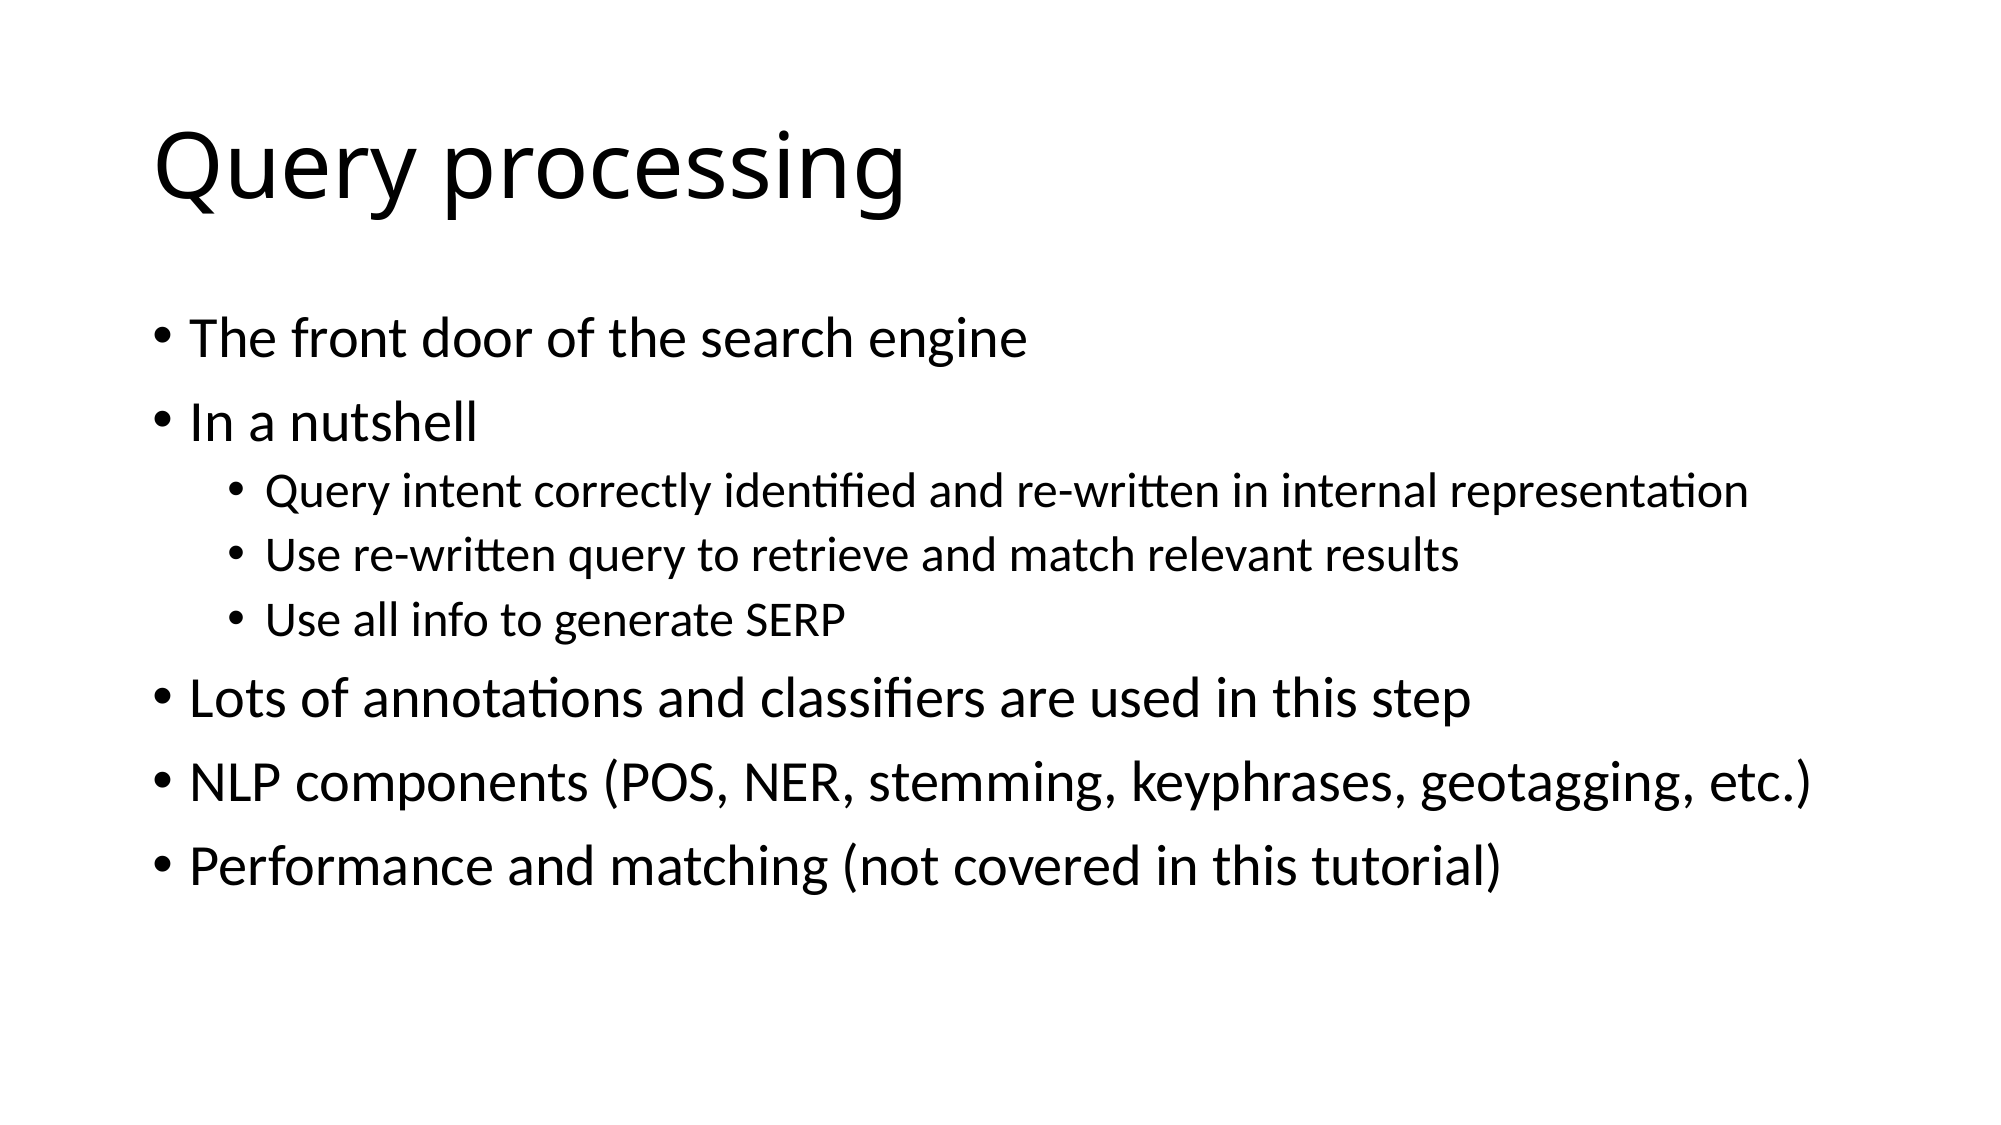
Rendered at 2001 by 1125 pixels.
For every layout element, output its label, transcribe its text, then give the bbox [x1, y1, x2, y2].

title Query processing [137, 59, 1863, 278]
list The front door of the search engine In a nutshell Query intent correctly identified and re-written in internal representation Use re-written query to retrieve and match relevant results Use all info to generate SERP Lots of annotations and classifiers are used in this step NLP components (POS, NER, stemming, keyphrases, geotagging, etc.) Performance and matching (not covered in this tutorial) [137, 299, 1863, 1014]
